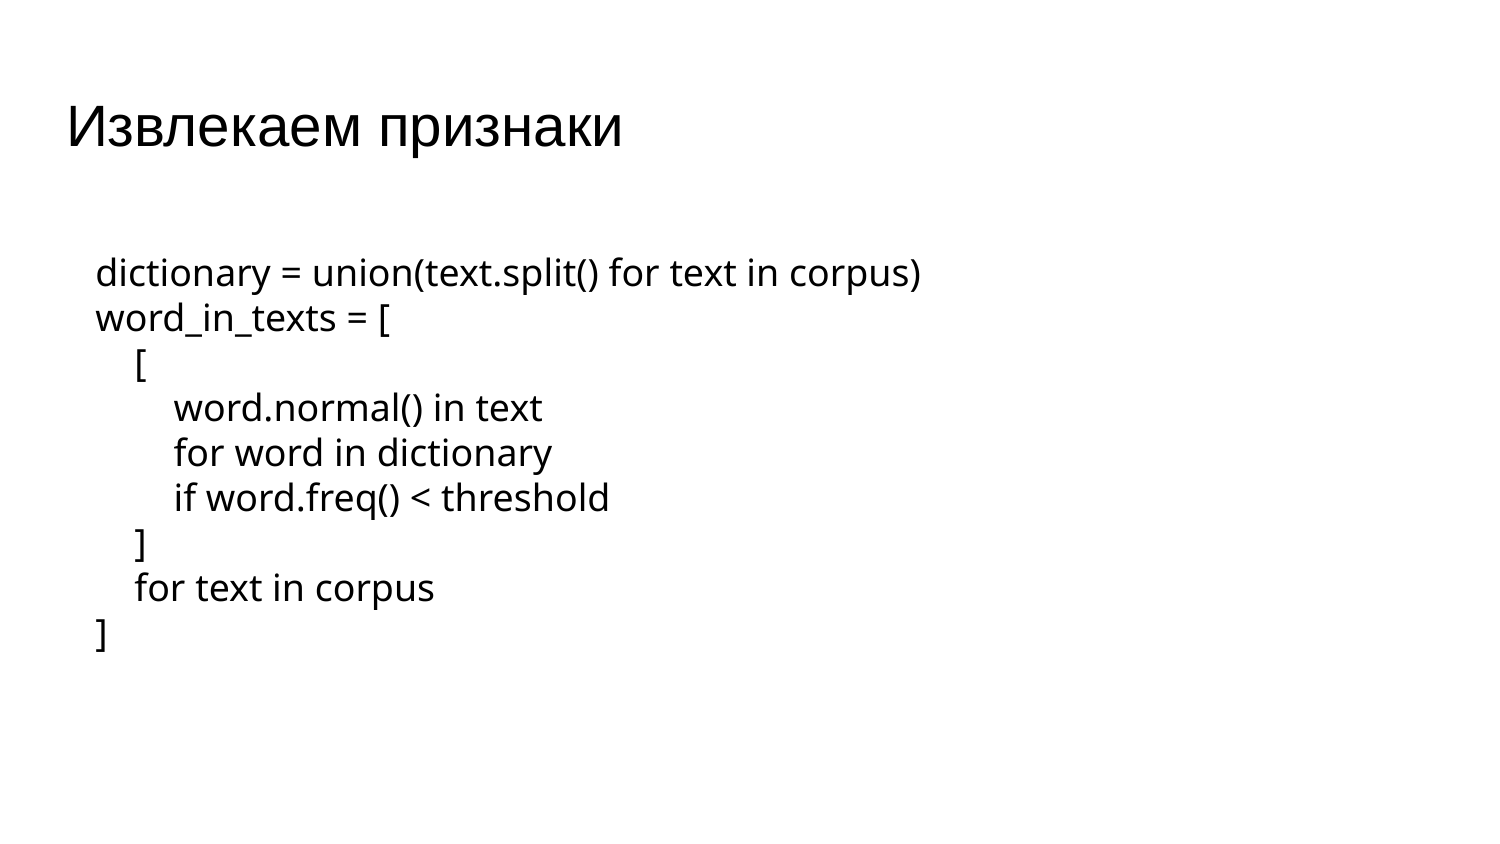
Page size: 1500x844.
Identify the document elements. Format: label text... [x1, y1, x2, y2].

title Извлекаем признаки [51, 72, 1449, 167]
text_box dictionary = union(text.split() for text in corpus) word_in_texts = [ [ word.normal() in text for word in dictionary if word.freq() < threshold ] for text in corpus ] [80, 234, 1420, 727]
